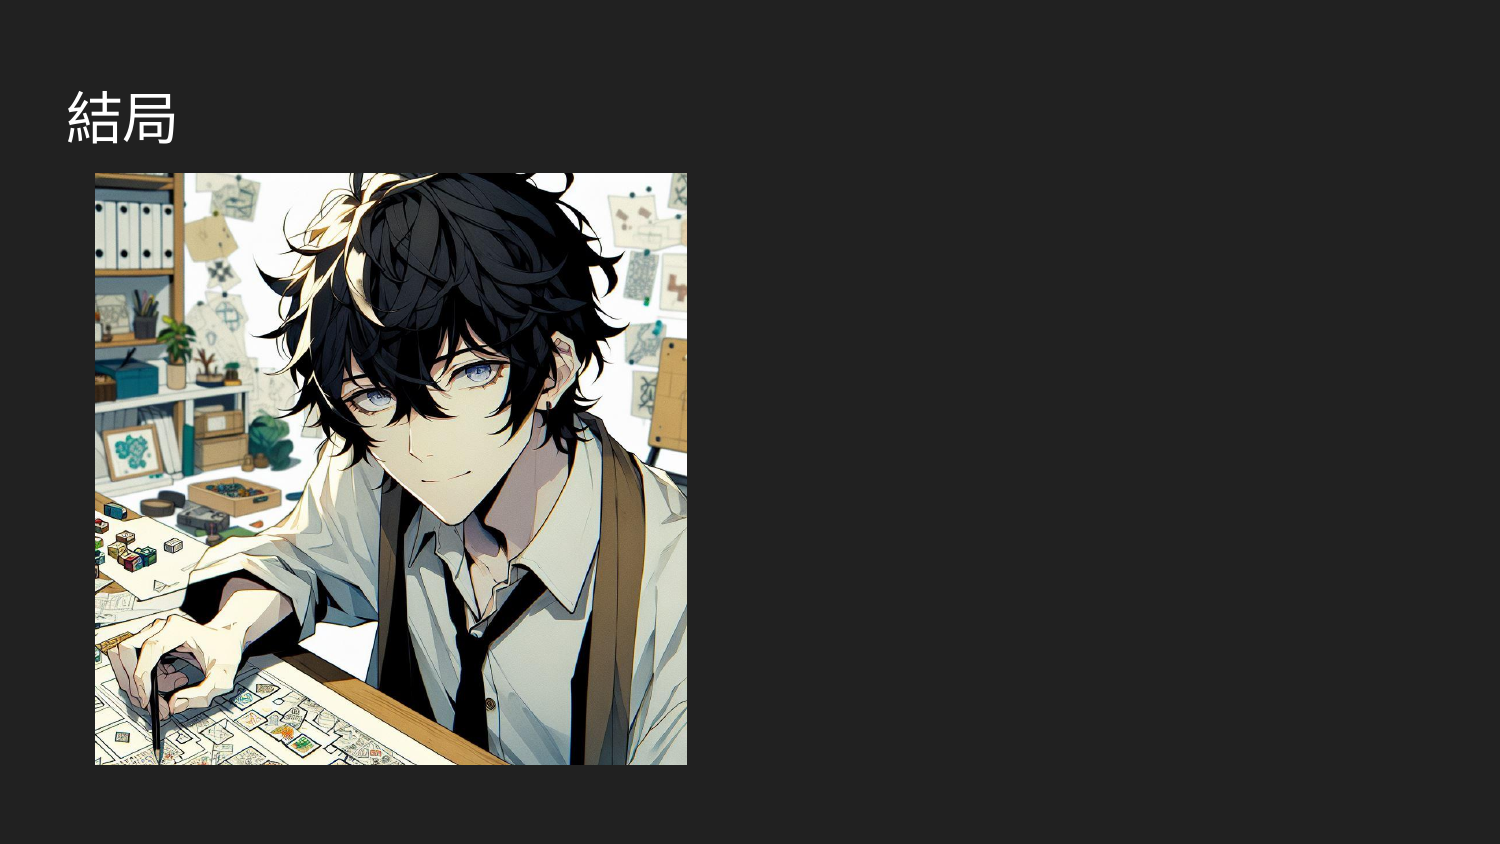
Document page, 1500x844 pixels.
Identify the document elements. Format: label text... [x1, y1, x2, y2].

title 結局 [51, 72, 1449, 167]
picture [95, 173, 688, 766]
